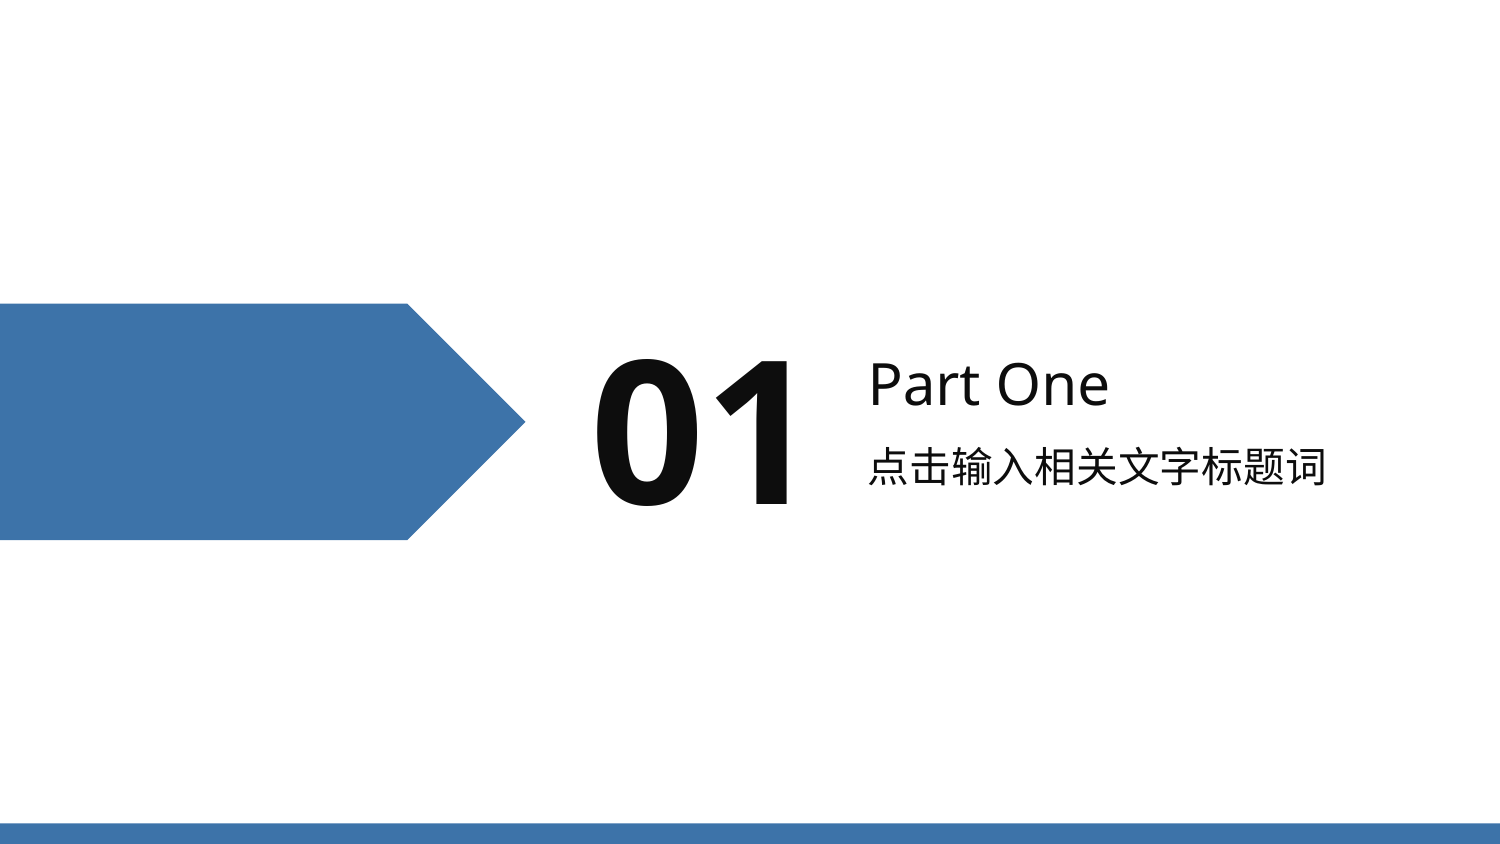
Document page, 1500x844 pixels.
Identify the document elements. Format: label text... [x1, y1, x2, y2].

text_box [0, 301, 528, 543]
text_box 点击输入相关文字标题词 [852, 433, 1353, 499]
text_box Part One [852, 339, 1125, 424]
text_box [0, 821, 1500, 844]
text_box 01 [575, 297, 835, 553]
